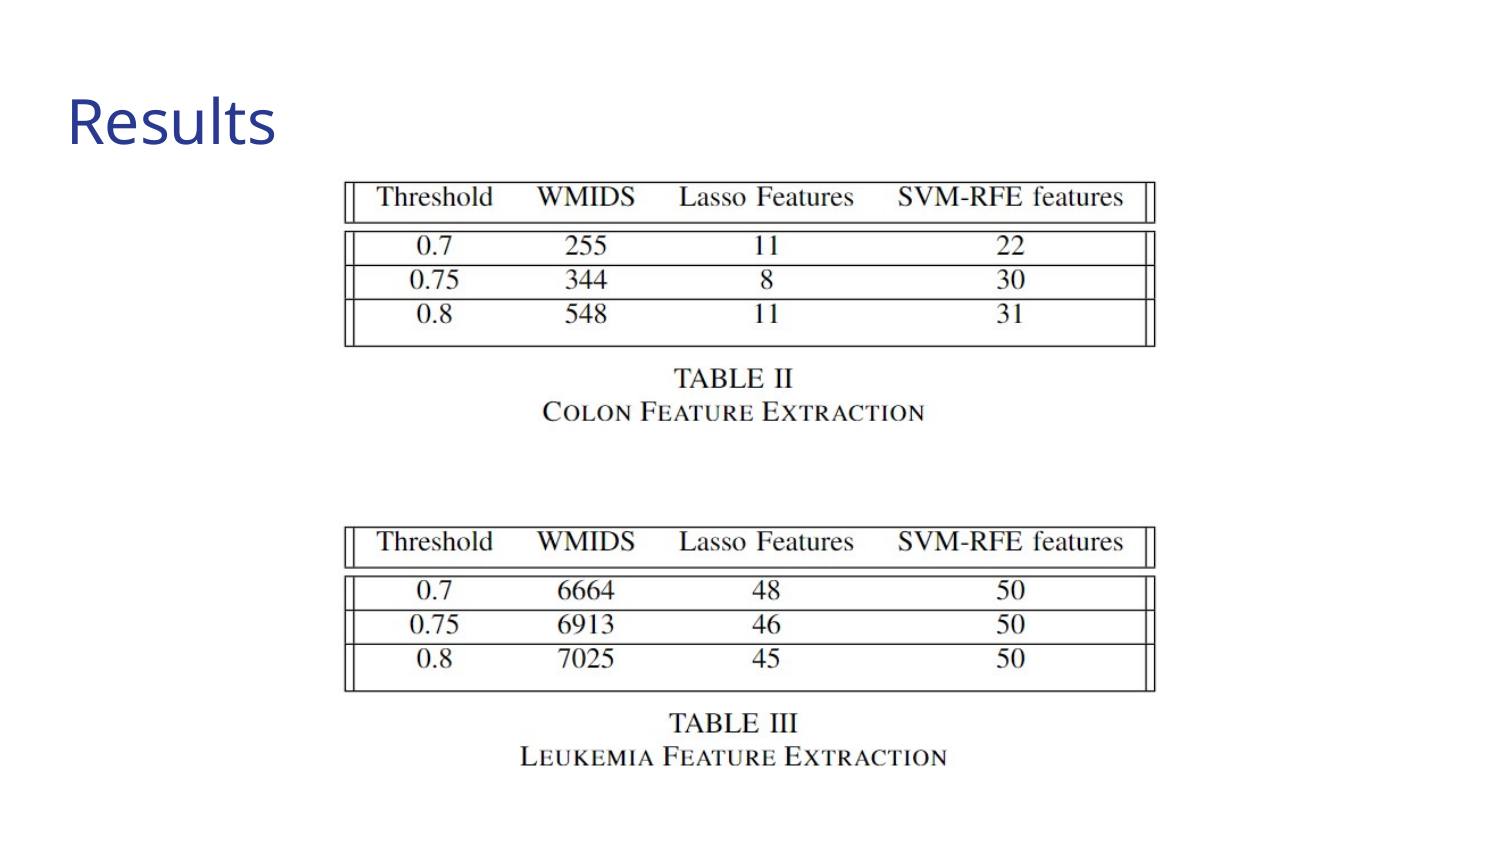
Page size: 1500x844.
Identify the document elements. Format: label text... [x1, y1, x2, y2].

title Results [51, 67, 1449, 167]
picture [319, 166, 1204, 794]
